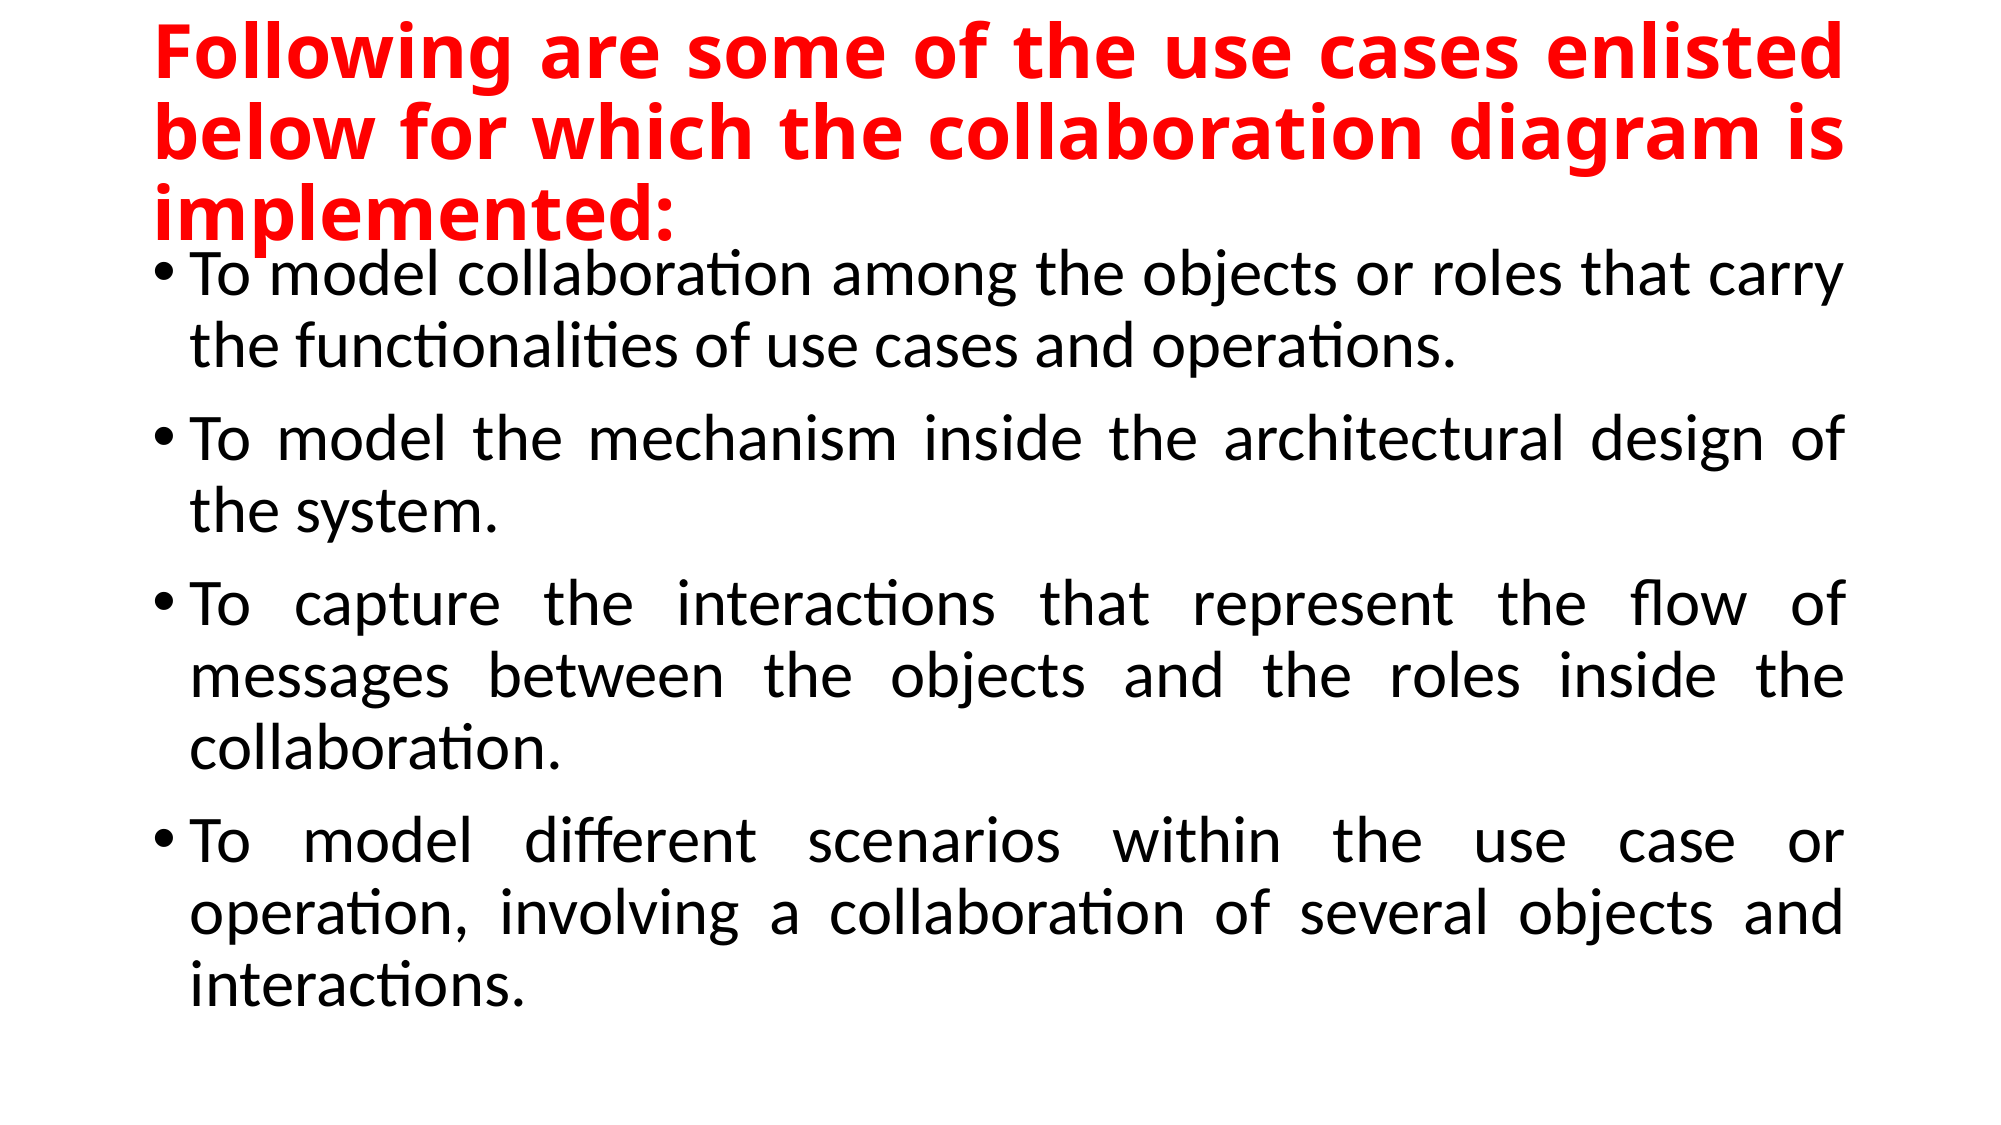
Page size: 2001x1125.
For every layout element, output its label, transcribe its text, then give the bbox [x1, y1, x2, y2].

list To model collaboration among the objects or roles that carry the functionalities of use cases and operations. To model the mechanism inside the architectural design of the system. To capture the interactions that represent the flow of messages between the objects and the roles inside the collaboration. To model different scenarios within the use case or operation, involving a collaboration of several objects and interactions. [137, 230, 1863, 1096]
title Following are some of the use cases enlisted below for which the collaboration diagram is implemented: [137, 59, 1863, 211]
